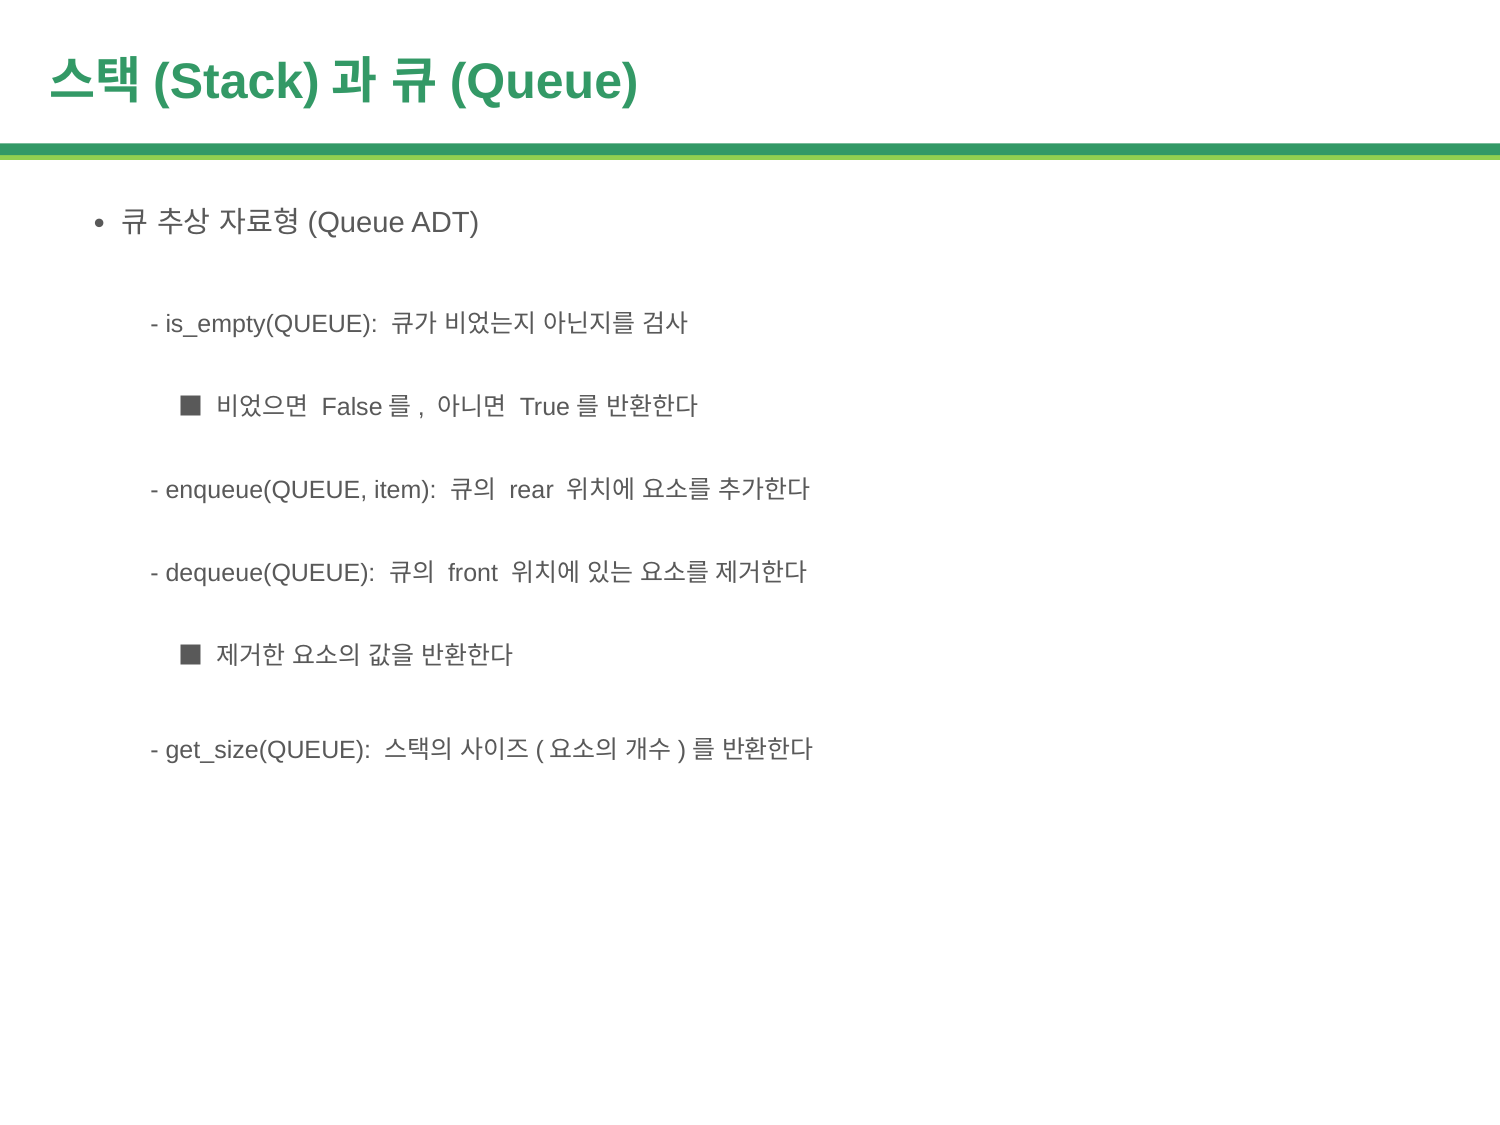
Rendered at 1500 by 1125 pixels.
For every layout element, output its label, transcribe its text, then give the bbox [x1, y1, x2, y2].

text_box ∙ 큐 추상 자료형(Queue ADT) [75, 196, 1412, 246]
text_box [0, 141, 1500, 157]
text_box - enqueue(QUEUE, item): 큐의 rear 위치에 요소를 추가한다 [135, 466, 1472, 511]
text_box - get_size(QUEUE): 스택의 사이즈(요소의 개수)를 반환한다 [135, 726, 1472, 771]
text_box ■ 제거한 요소의 값을 반환한다 [163, 632, 1500, 677]
text_box 스택(Stack)과 큐(Queue) [34, 41, 654, 116]
text_box - is_empty(QUEUE): 큐가 비었는지 아닌지를 검사 [135, 300, 1472, 345]
text_box ■ 비었으면 False를, 아니면 True를 반환한다 [163, 383, 1500, 428]
text_box [0, 157, 1500, 162]
text_box - dequeue(QUEUE): 큐의 front 위치에 있는 요소를 제거한다 [135, 549, 1472, 594]
